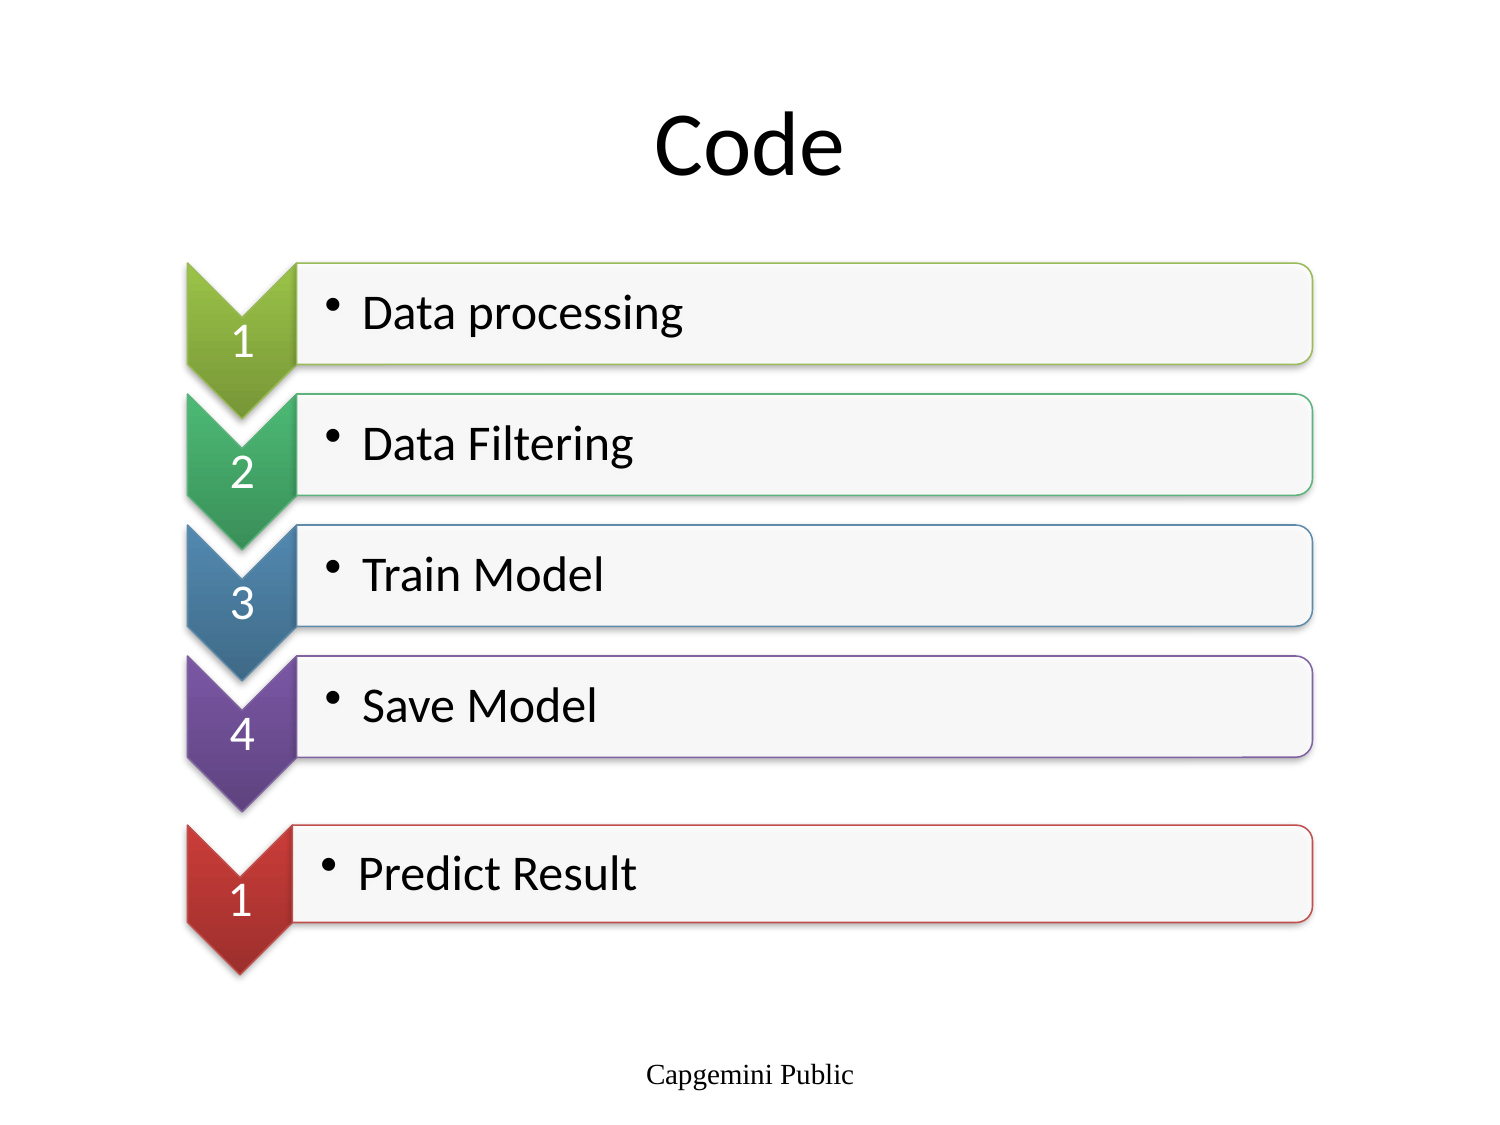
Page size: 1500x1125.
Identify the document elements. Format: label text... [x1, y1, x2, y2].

footer Capgemini Public [512, 1042, 988, 1103]
title Code [75, 45, 1425, 233]
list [187, 262, 1313, 813]
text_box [187, 824, 1313, 976]
